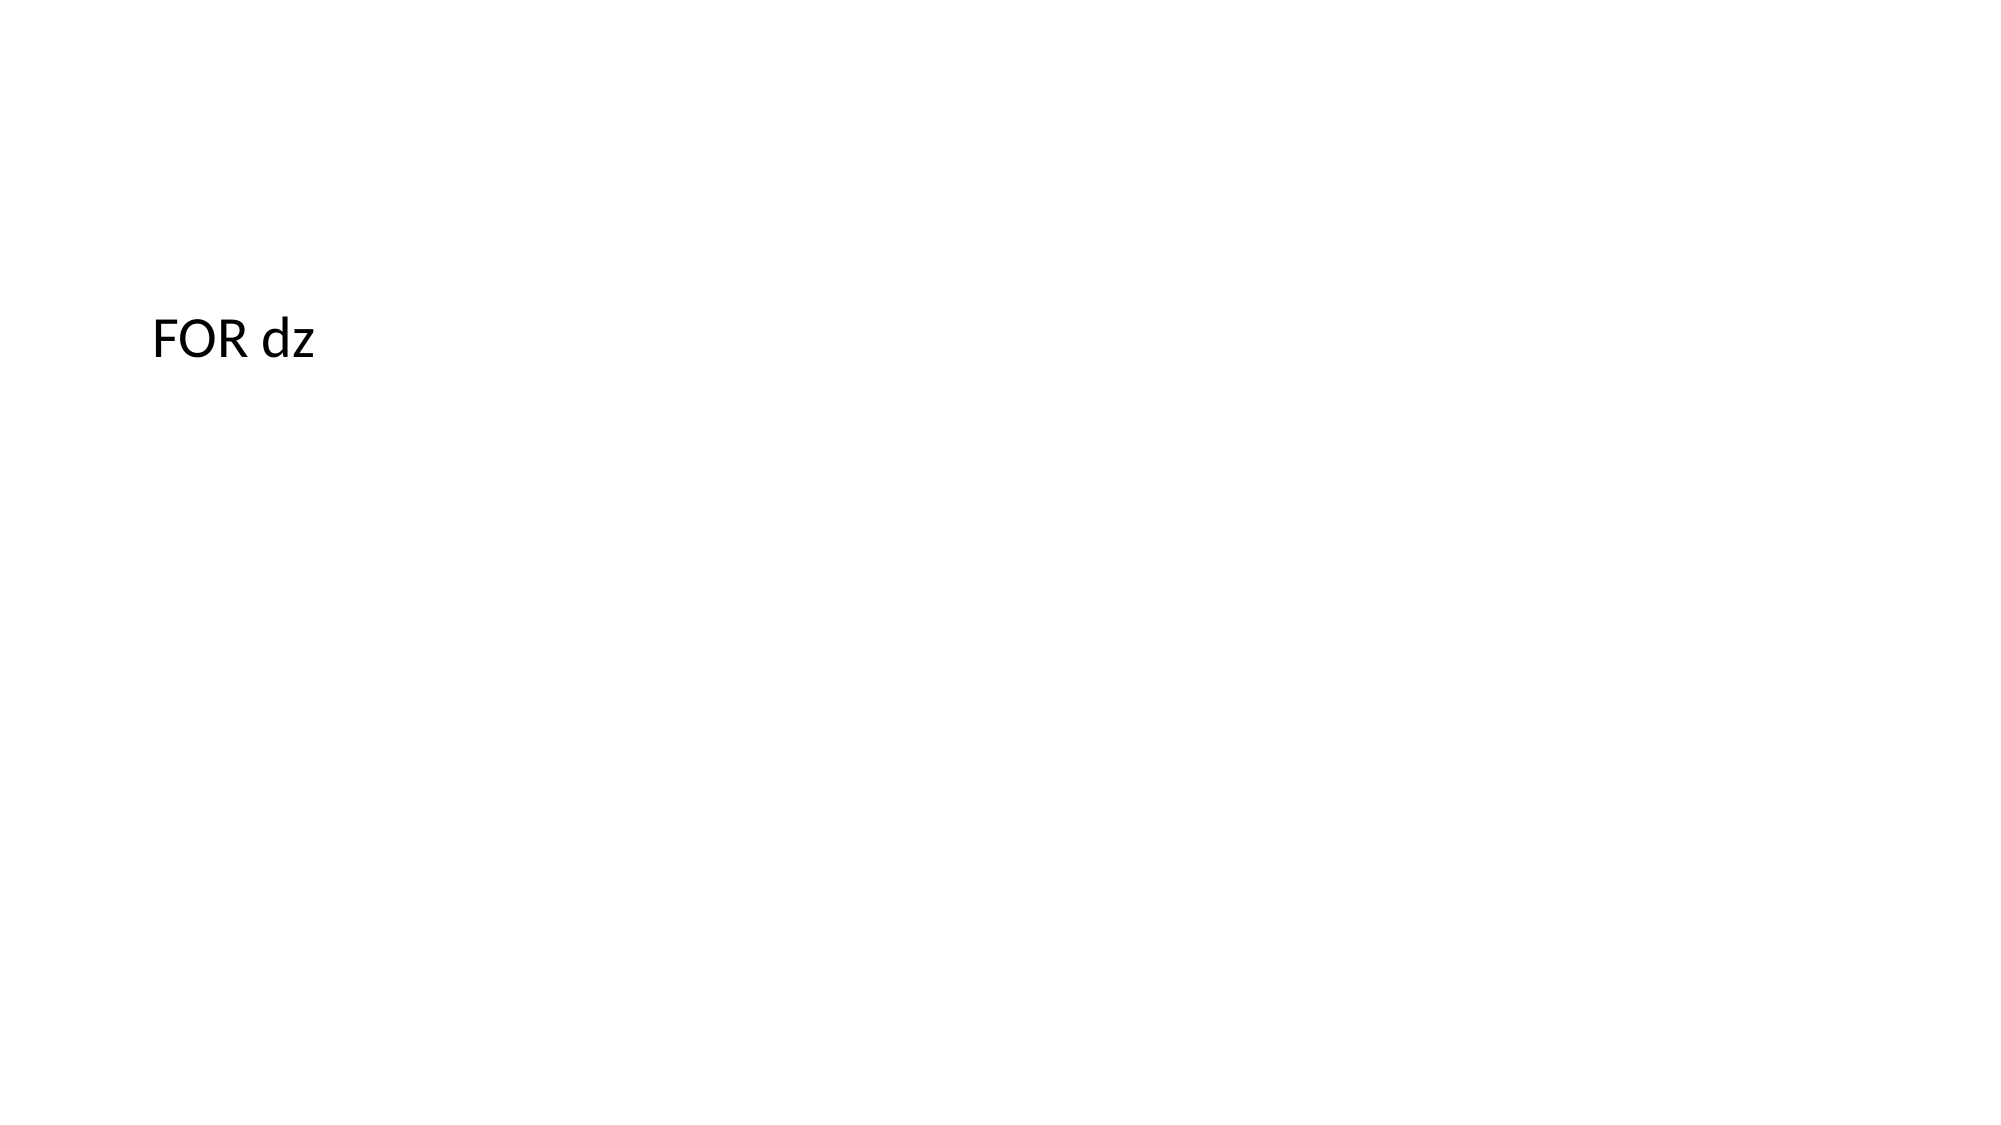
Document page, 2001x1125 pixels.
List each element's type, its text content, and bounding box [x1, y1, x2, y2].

list FOR dz [137, 299, 1863, 1014]
